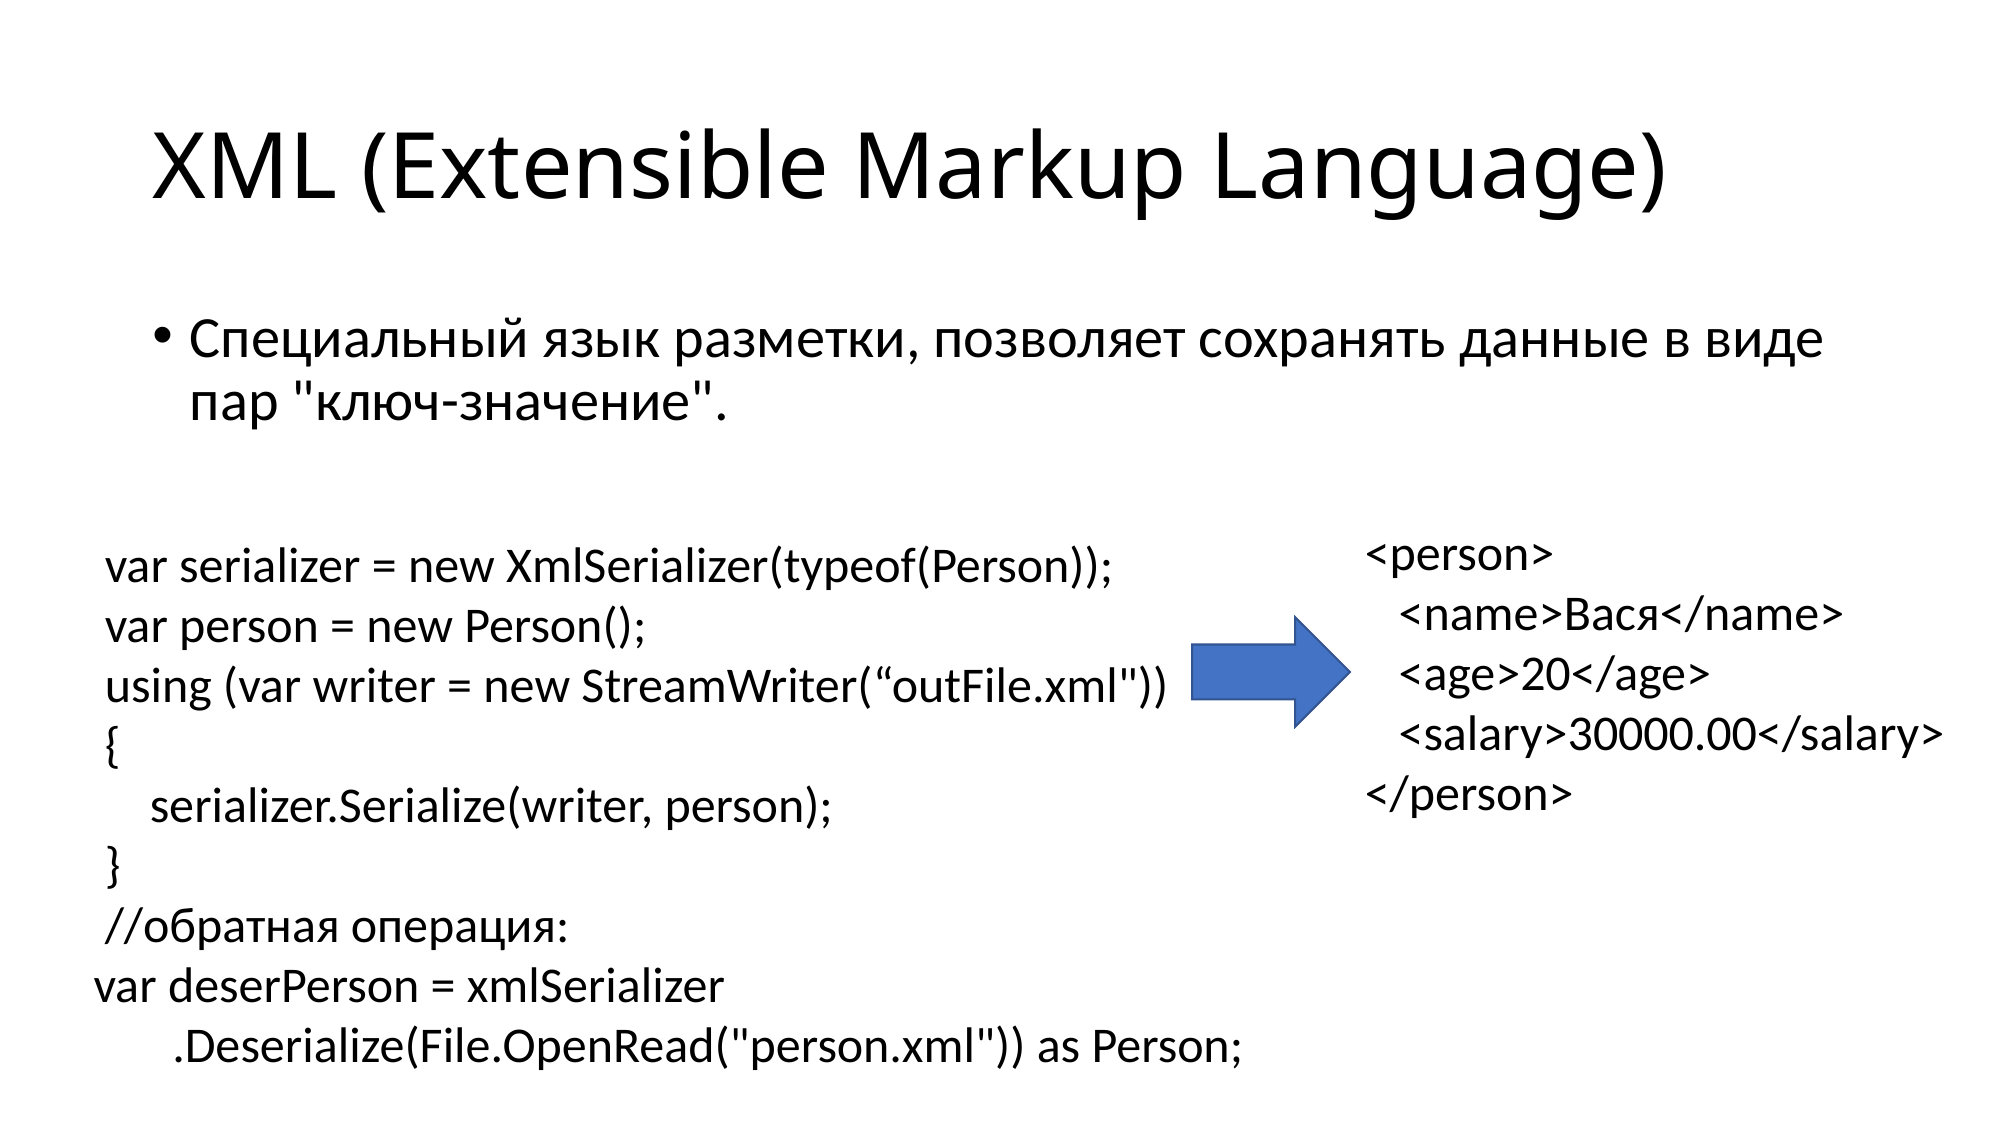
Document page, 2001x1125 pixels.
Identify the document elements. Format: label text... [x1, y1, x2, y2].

text_box var serializer = new XmlSerializer(typeof(Person)); var person = new Person(); using (var writer = new StreamWriter(“outFile.xml")) { serializer.Serialize(writer, person); } //обратная операция: var deserPerson = xmlSerializer .Deserialize(File.OpenRead("person.xml")) as Person; [0, 465, 1324, 1081]
text_box <person> <name>Вася</name> <age>20</age> <salary>30000.00</salary> </person> [1350, 512, 1966, 828]
text_box [1191, 614, 1352, 730]
list Специальный язык разметки, позволяет сохранять данные в виде пар "ключ-значение". [137, 299, 1863, 466]
title XML (Extensible Markup Language) [137, 59, 1863, 278]
